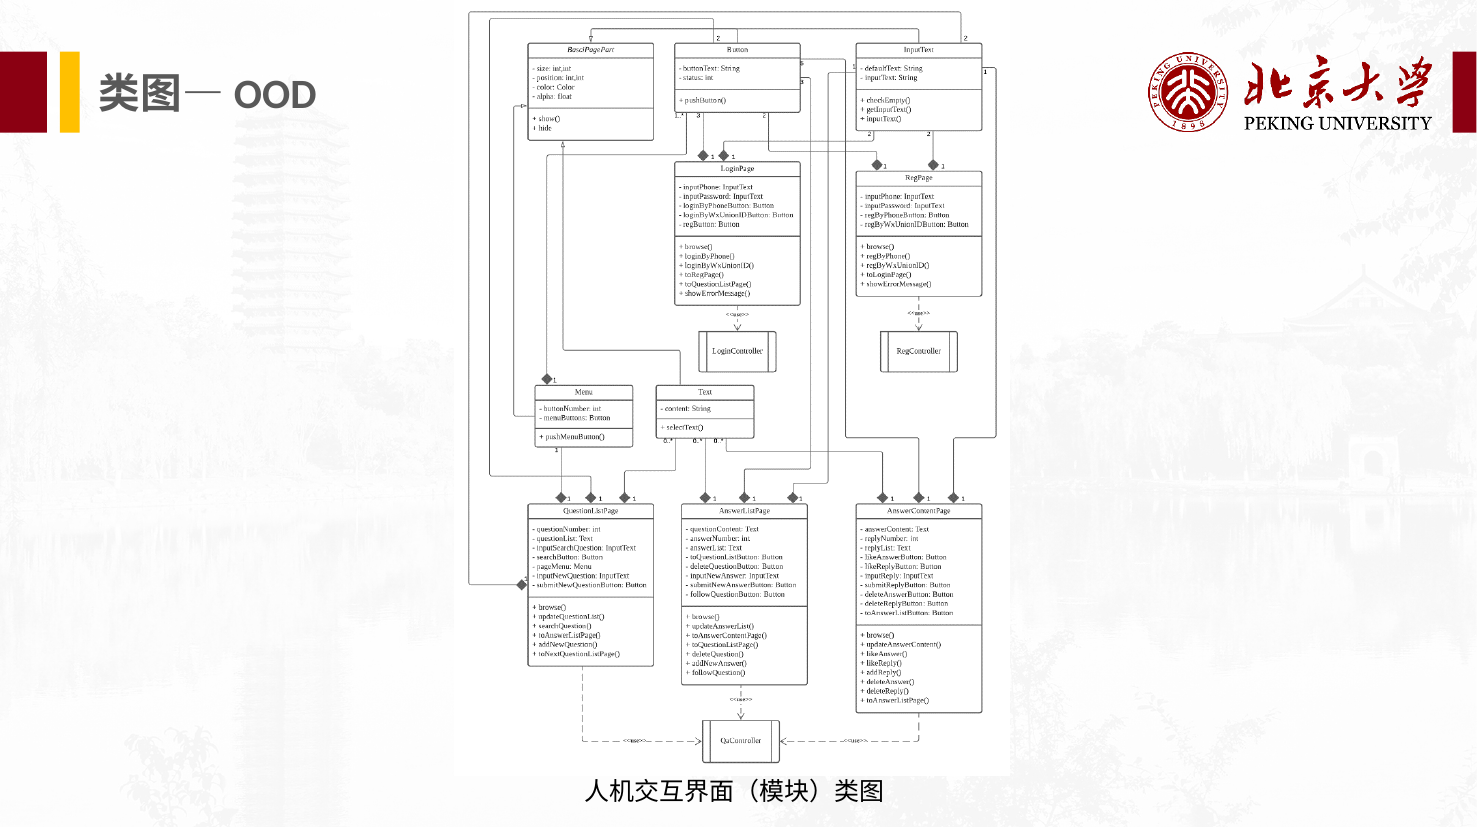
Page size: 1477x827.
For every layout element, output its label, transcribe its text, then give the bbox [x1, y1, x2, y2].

picture [0, 0, 1477, 827]
text_box 人机交互界面（模块）类图 [584, 775, 1122, 806]
text_box [58, 50, 82, 135]
text_box [0, 50, 49, 135]
text_box [1450, 50, 1477, 135]
text_box 类图—OOD [98, 67, 365, 118]
